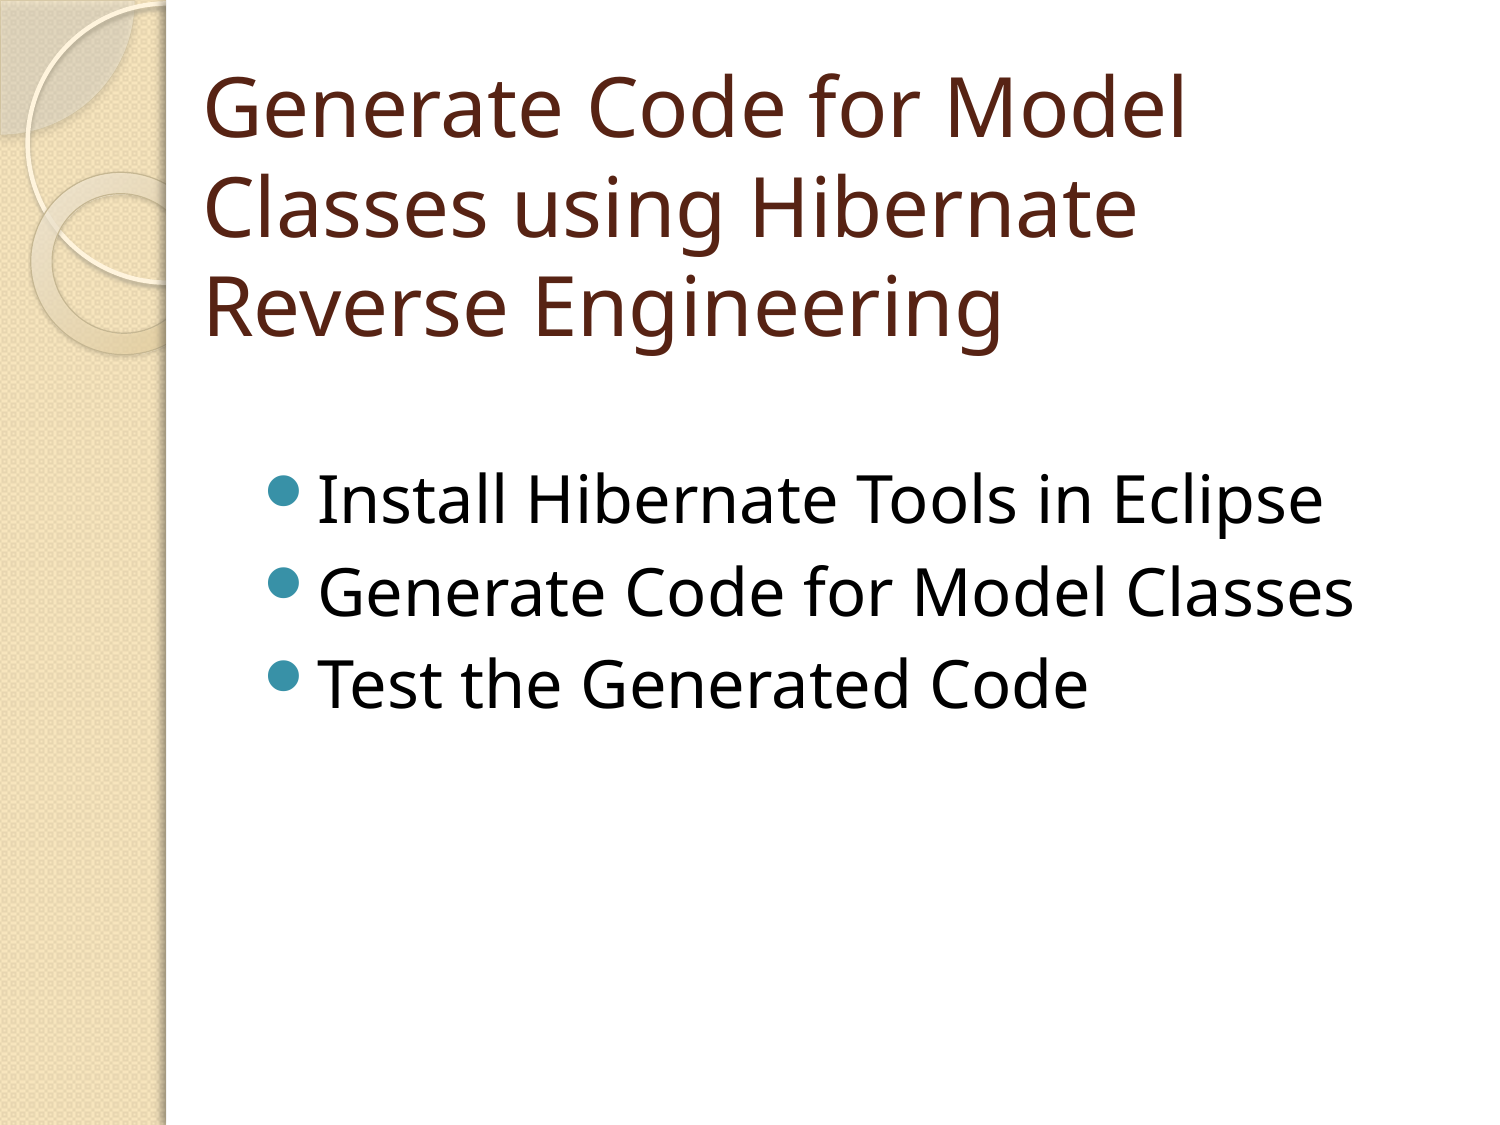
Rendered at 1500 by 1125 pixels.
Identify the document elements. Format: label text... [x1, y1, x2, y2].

list Install Hibernate Tools in Eclipse Generate Code for Model Classes Test the Generated Code [235, 450, 1466, 1025]
title Generate Code for Model Classes using Hibernate Reverse Engineering [187, 45, 1466, 363]
